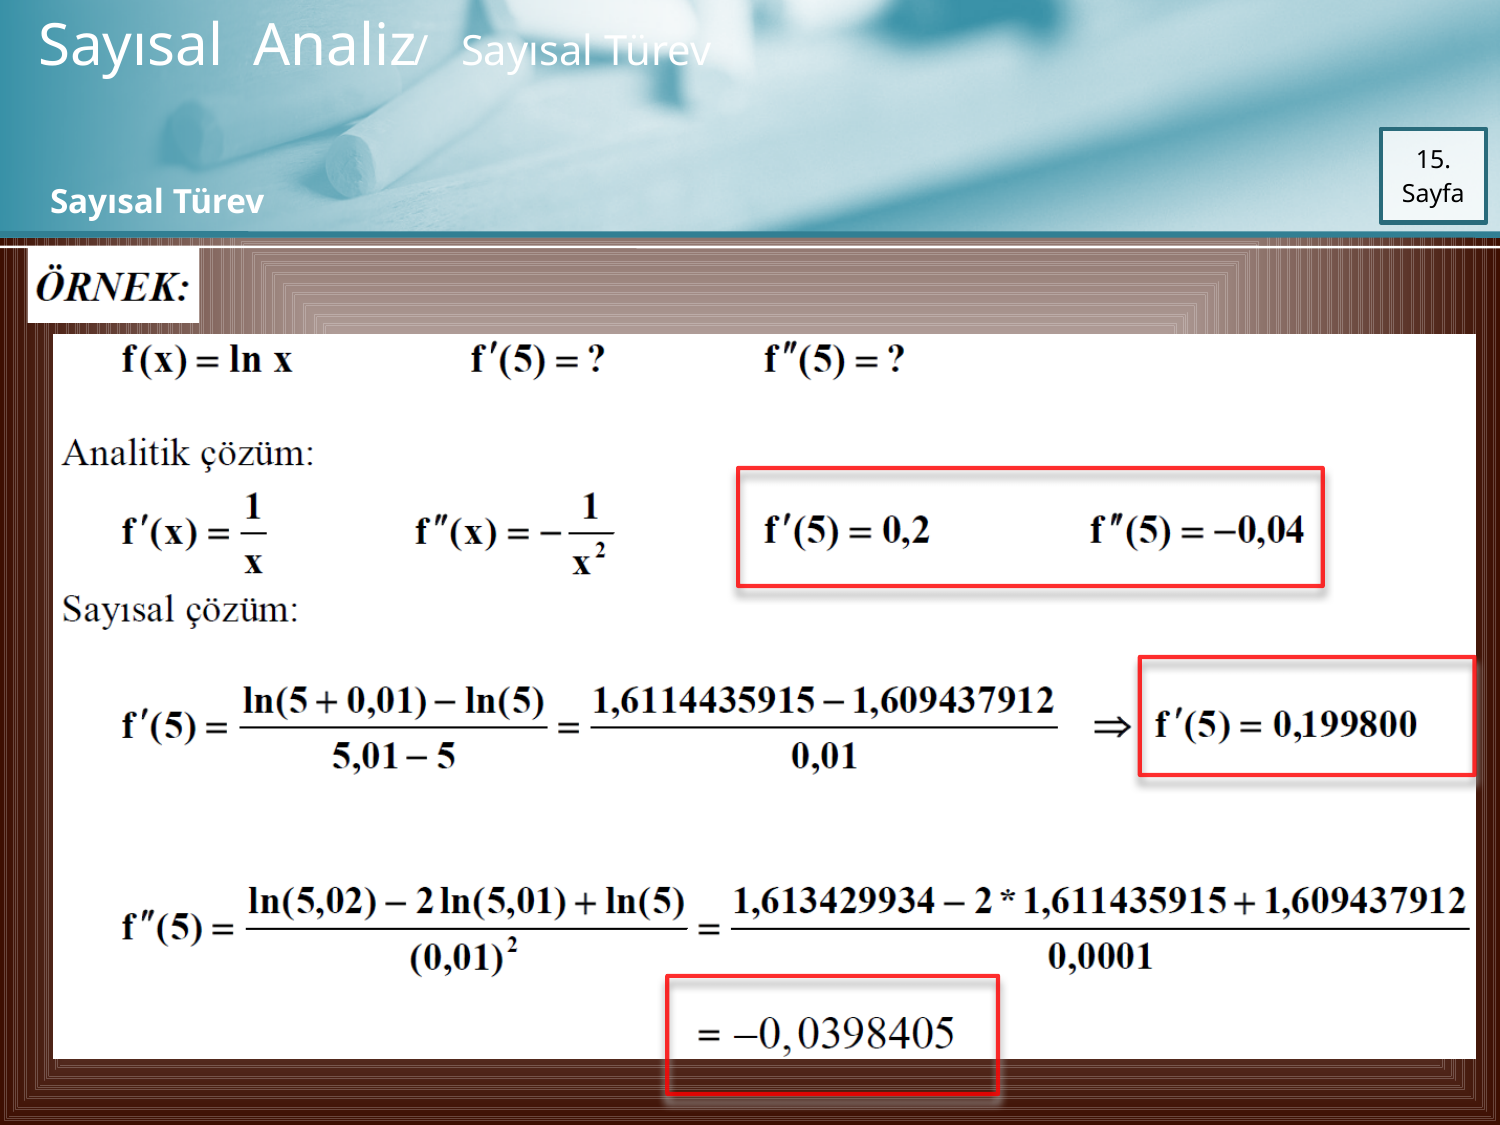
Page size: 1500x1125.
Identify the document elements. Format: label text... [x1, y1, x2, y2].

text_box / Sayısal Türev [398, 12, 1441, 85]
text_box Sayısal Türev [35, 164, 1090, 234]
text_box Sayısal Analiz [23, 0, 1074, 147]
text_box 15. Sayfa [1379, 127, 1488, 225]
picture [52, 334, 1476, 1059]
text_box [35, 234, 1500, 1125]
text_box [665, 1067, 1000, 1096]
picture [27, 247, 200, 323]
